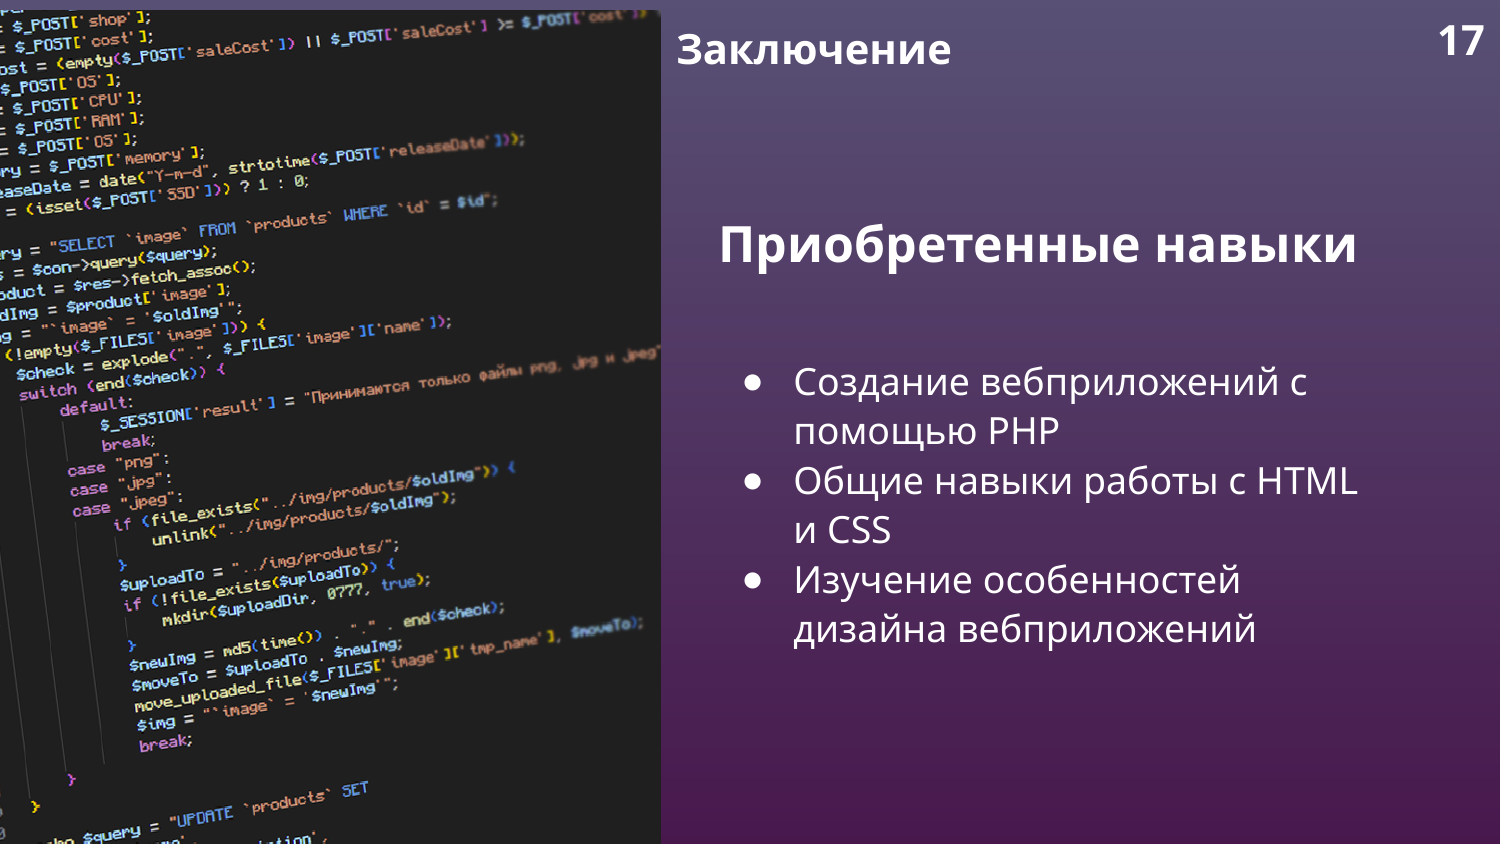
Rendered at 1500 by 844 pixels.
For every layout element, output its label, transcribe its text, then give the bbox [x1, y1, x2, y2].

text_box Заключение [661, 0, 1049, 91]
slide_number 17 [1386, 0, 1500, 86]
title Приобретенные навыки [703, 183, 1404, 303]
picture [0, 10, 662, 844]
subtitle Создание вебприложений с помощью PHP Общие навыки работы с HTML и CSS Изучение особенностей дизайна вебприложений [703, 338, 1389, 661]
